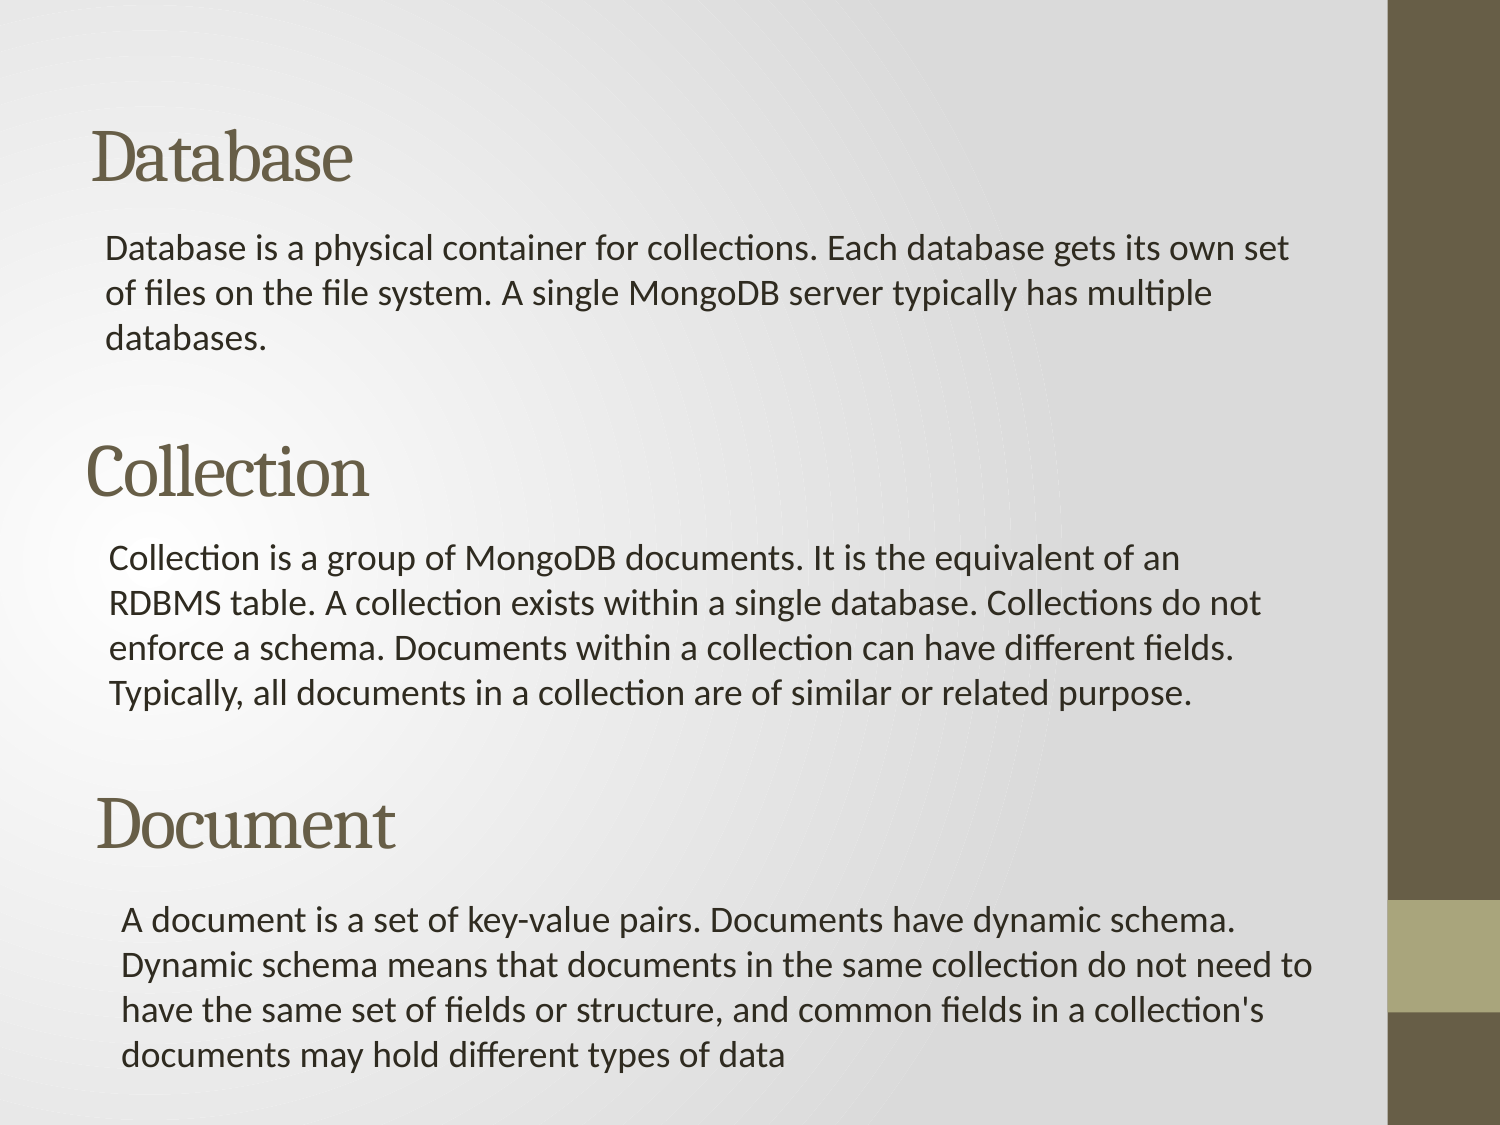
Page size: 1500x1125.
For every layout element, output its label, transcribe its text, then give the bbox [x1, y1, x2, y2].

title Database [75, 75, 1325, 263]
text_box Document [80, 725, 1331, 913]
text_box A document is a set of key-value pairs. Documents have dynamic schema. Dynamic schema means that documents in the same collection do not need to have the same set of fields or structure, and common fields in a collection's documents may hold different types of data [87, 887, 1350, 1125]
text_box Collection is a group of MongoDB documents. It is the equivalent of an RDBMS table. A collection exists within a single database. Collections do not enforce a schema. Documents within a collection can have different fields. Typically, all documents in a collection are of similar or related purpose. [75, 525, 1313, 775]
list Database is a physical container for collections. Each database gets its own set of files on the file system. A single MongoDB server typically has multiple databases. [71, 162, 1322, 388]
text_box Collection [71, 462, 1322, 650]
